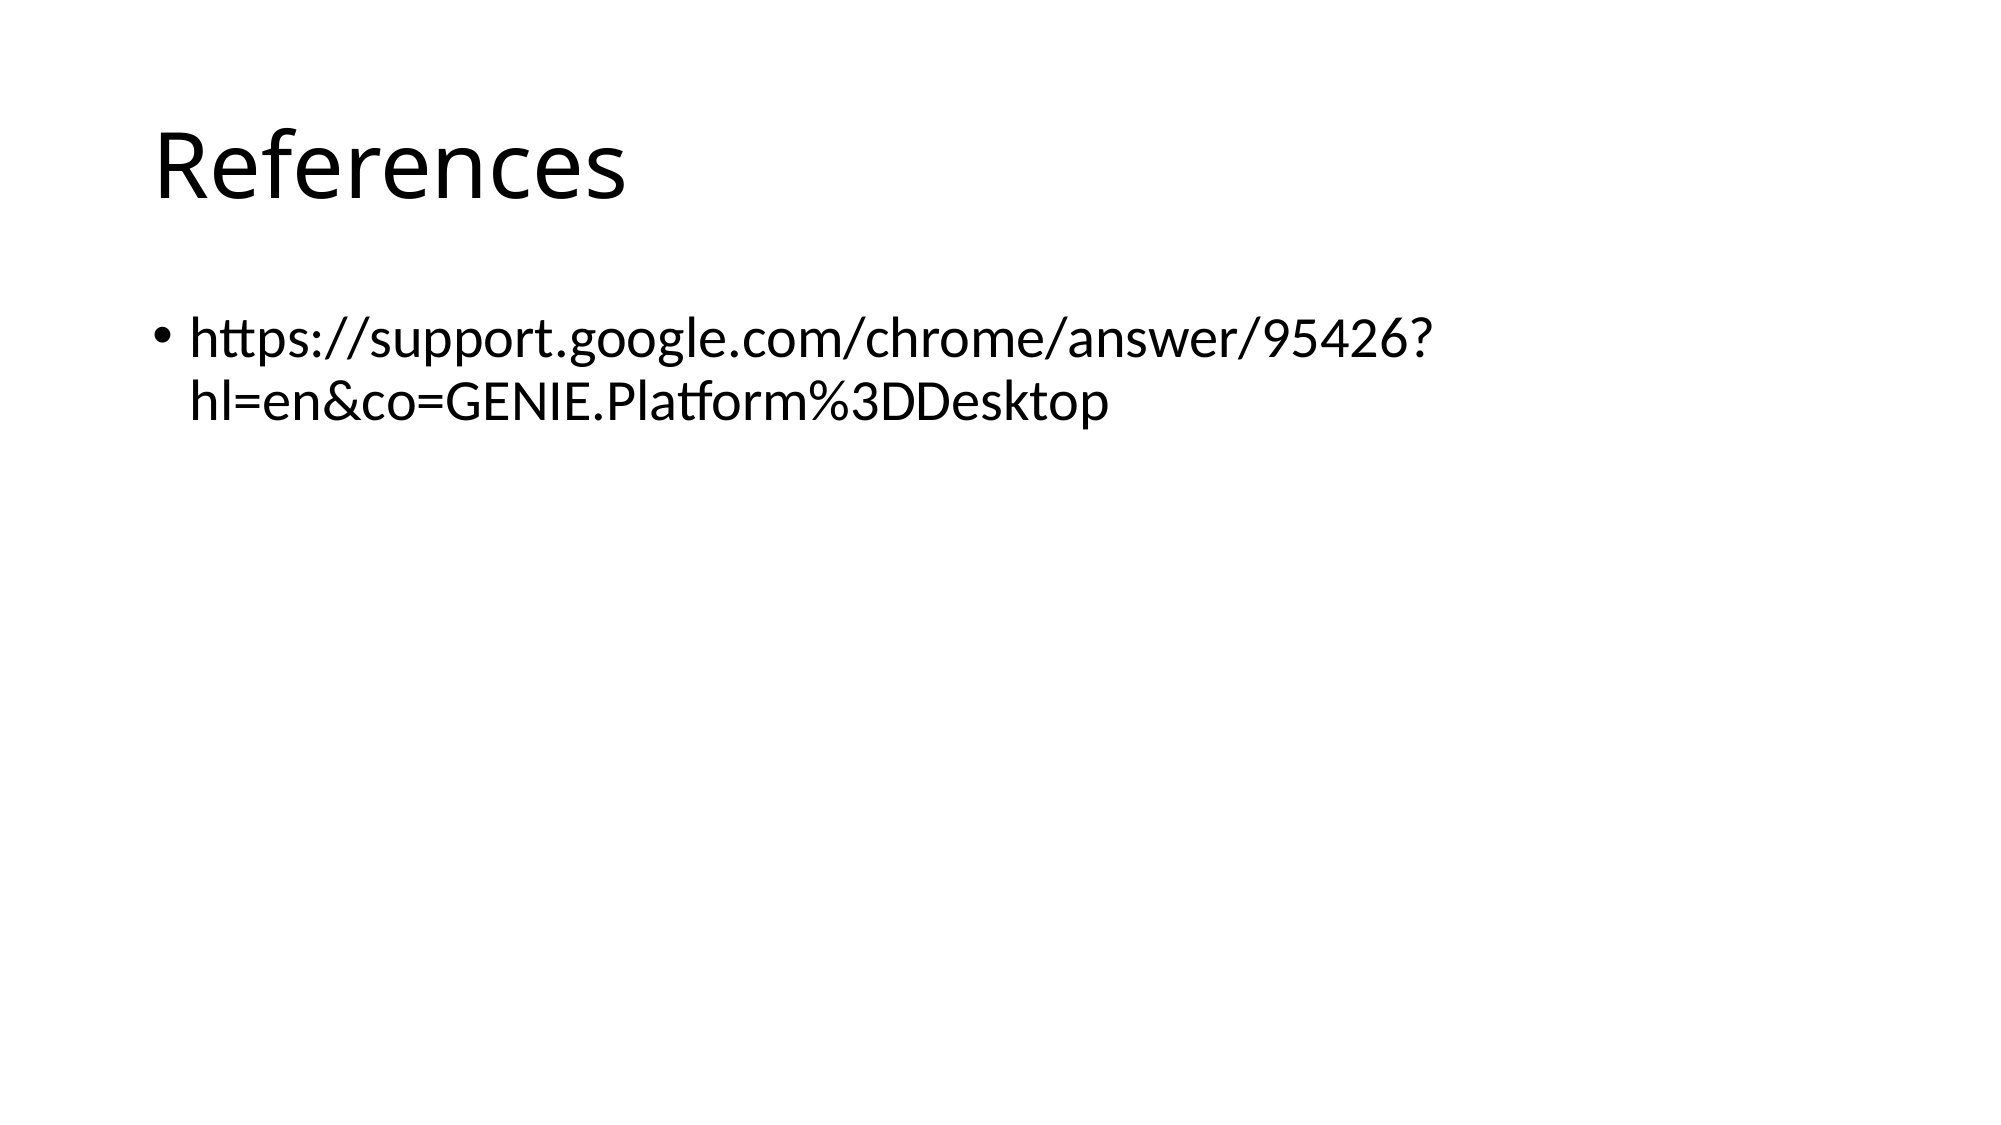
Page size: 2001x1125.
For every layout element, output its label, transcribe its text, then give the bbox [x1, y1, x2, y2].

list https://support.google.com/chrome/answer/95426?hl=en&co=GENIE.Platform%3DDesktop [137, 299, 1863, 1014]
title References [137, 59, 1863, 278]
